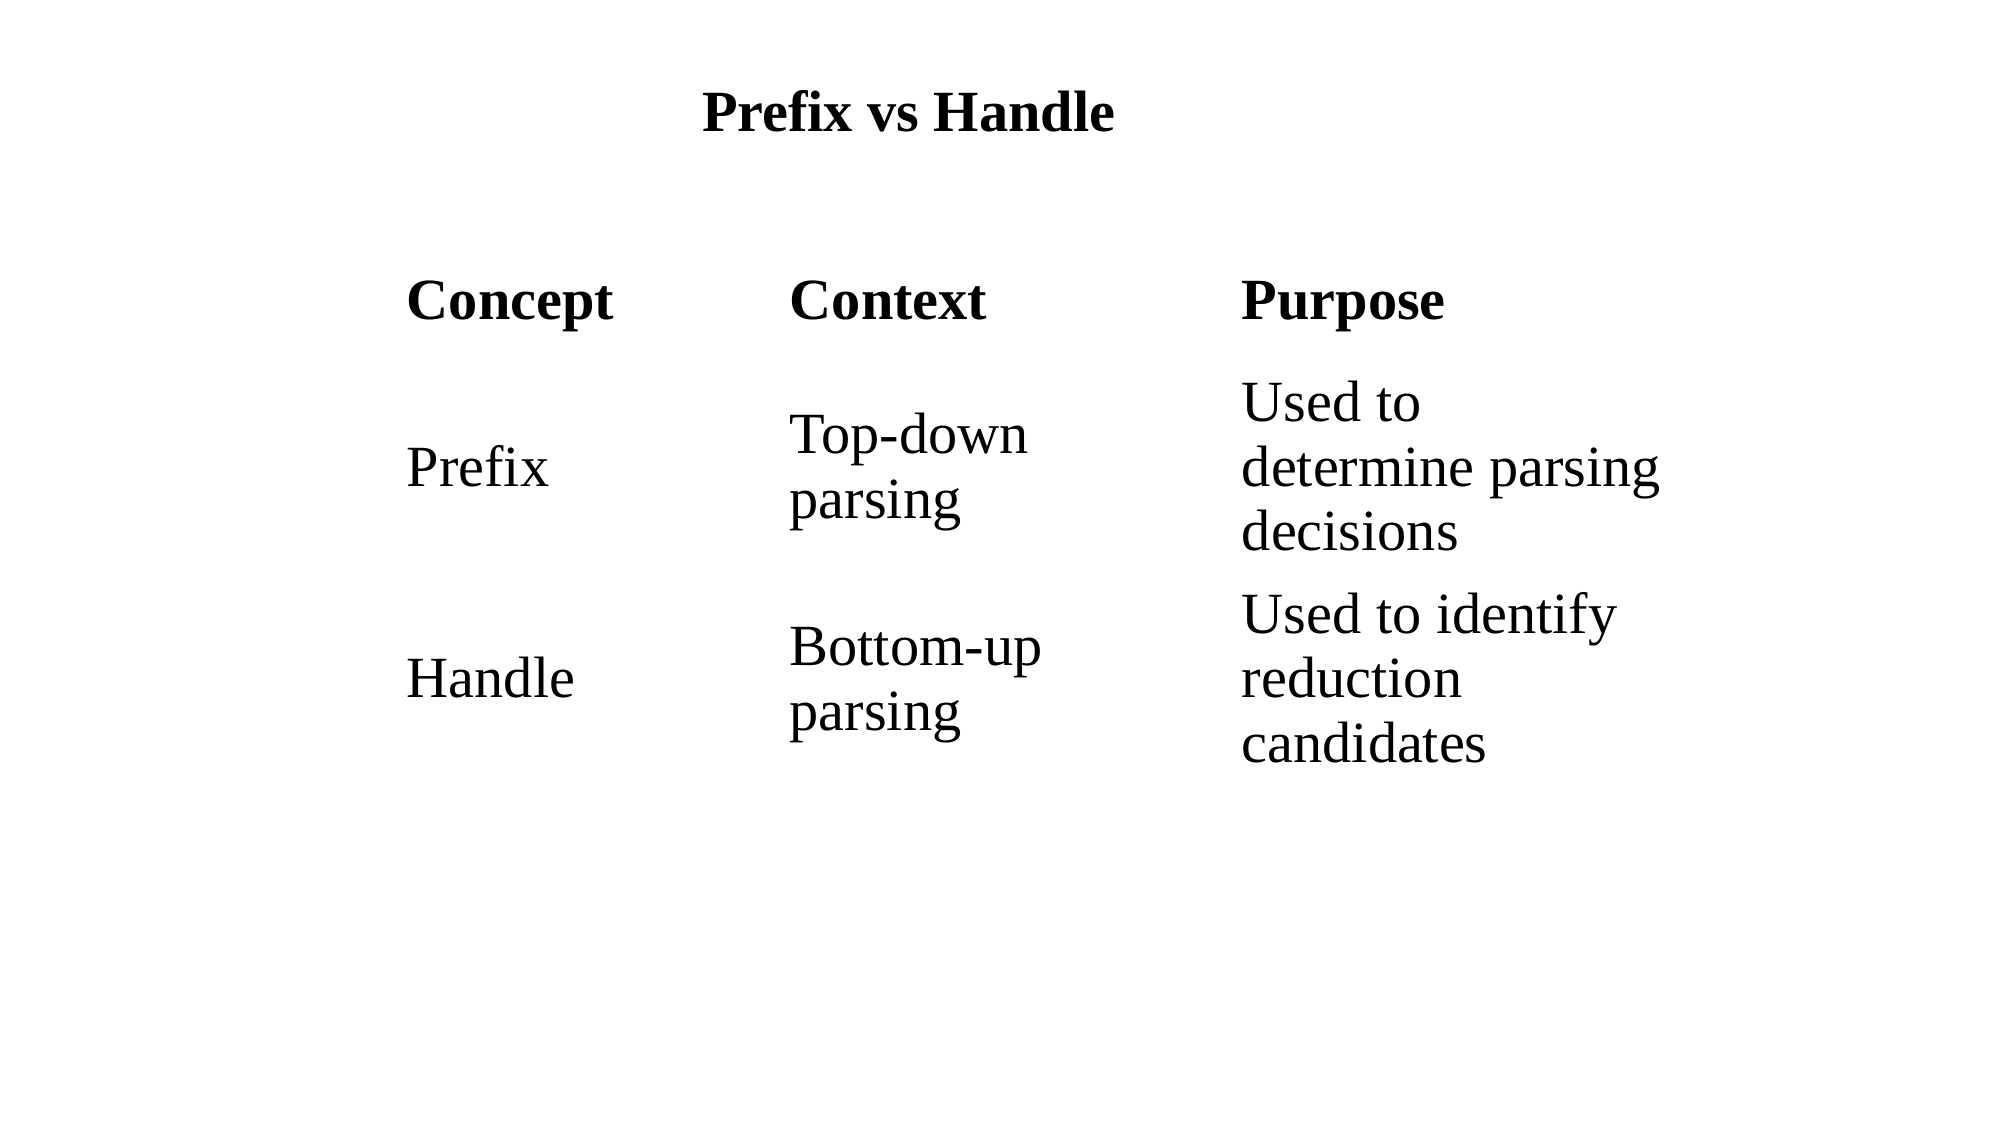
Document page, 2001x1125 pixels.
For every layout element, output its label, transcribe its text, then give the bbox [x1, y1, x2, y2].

table_header Purpose [1227, 240, 1679, 361]
table_cell Used to identify reduction candidates [1227, 572, 1679, 784]
table_cell Bottom-up parsing [775, 572, 1227, 784]
table_header Context [775, 240, 1227, 361]
table_cell Used to determine parsing decisions [1227, 361, 1679, 572]
text_box Prefix vs Handle [408, 65, 1410, 150]
table_cell Handle [392, 572, 775, 784]
table_cell Prefix [392, 361, 775, 572]
table_header Concept [392, 240, 775, 361]
table_cell Top-down parsing [775, 361, 1227, 572]
